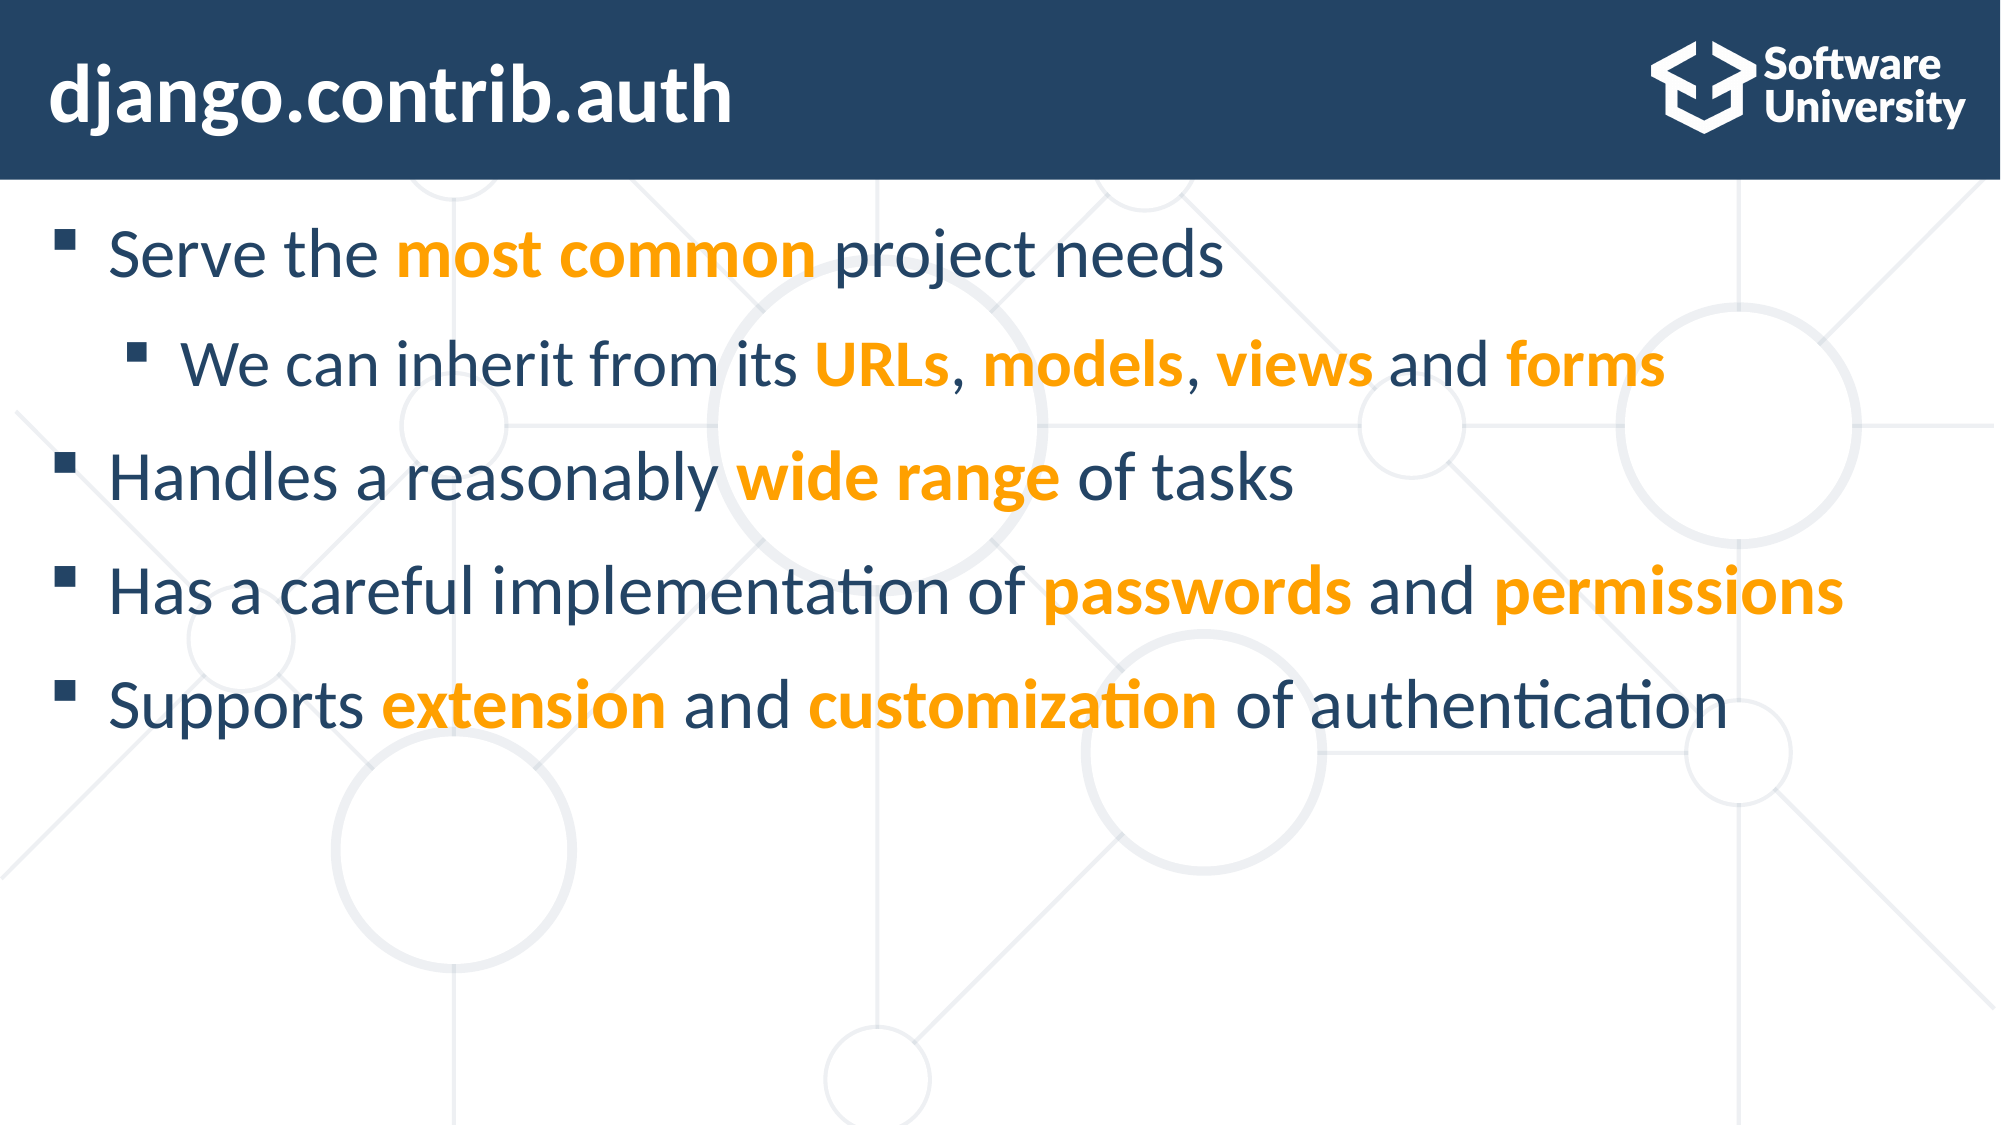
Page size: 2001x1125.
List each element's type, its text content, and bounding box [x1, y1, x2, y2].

list Serve the most common project needs We can inherit from its URLs, models, views and forms Handles a reasonably wide range of tasks Has a careful implementation of passwords and permissions Supports extension and customization of authentication [31, 196, 1970, 1104]
title django.contrib.auth [31, 16, 1625, 162]
picture [1651, 41, 1966, 134]
